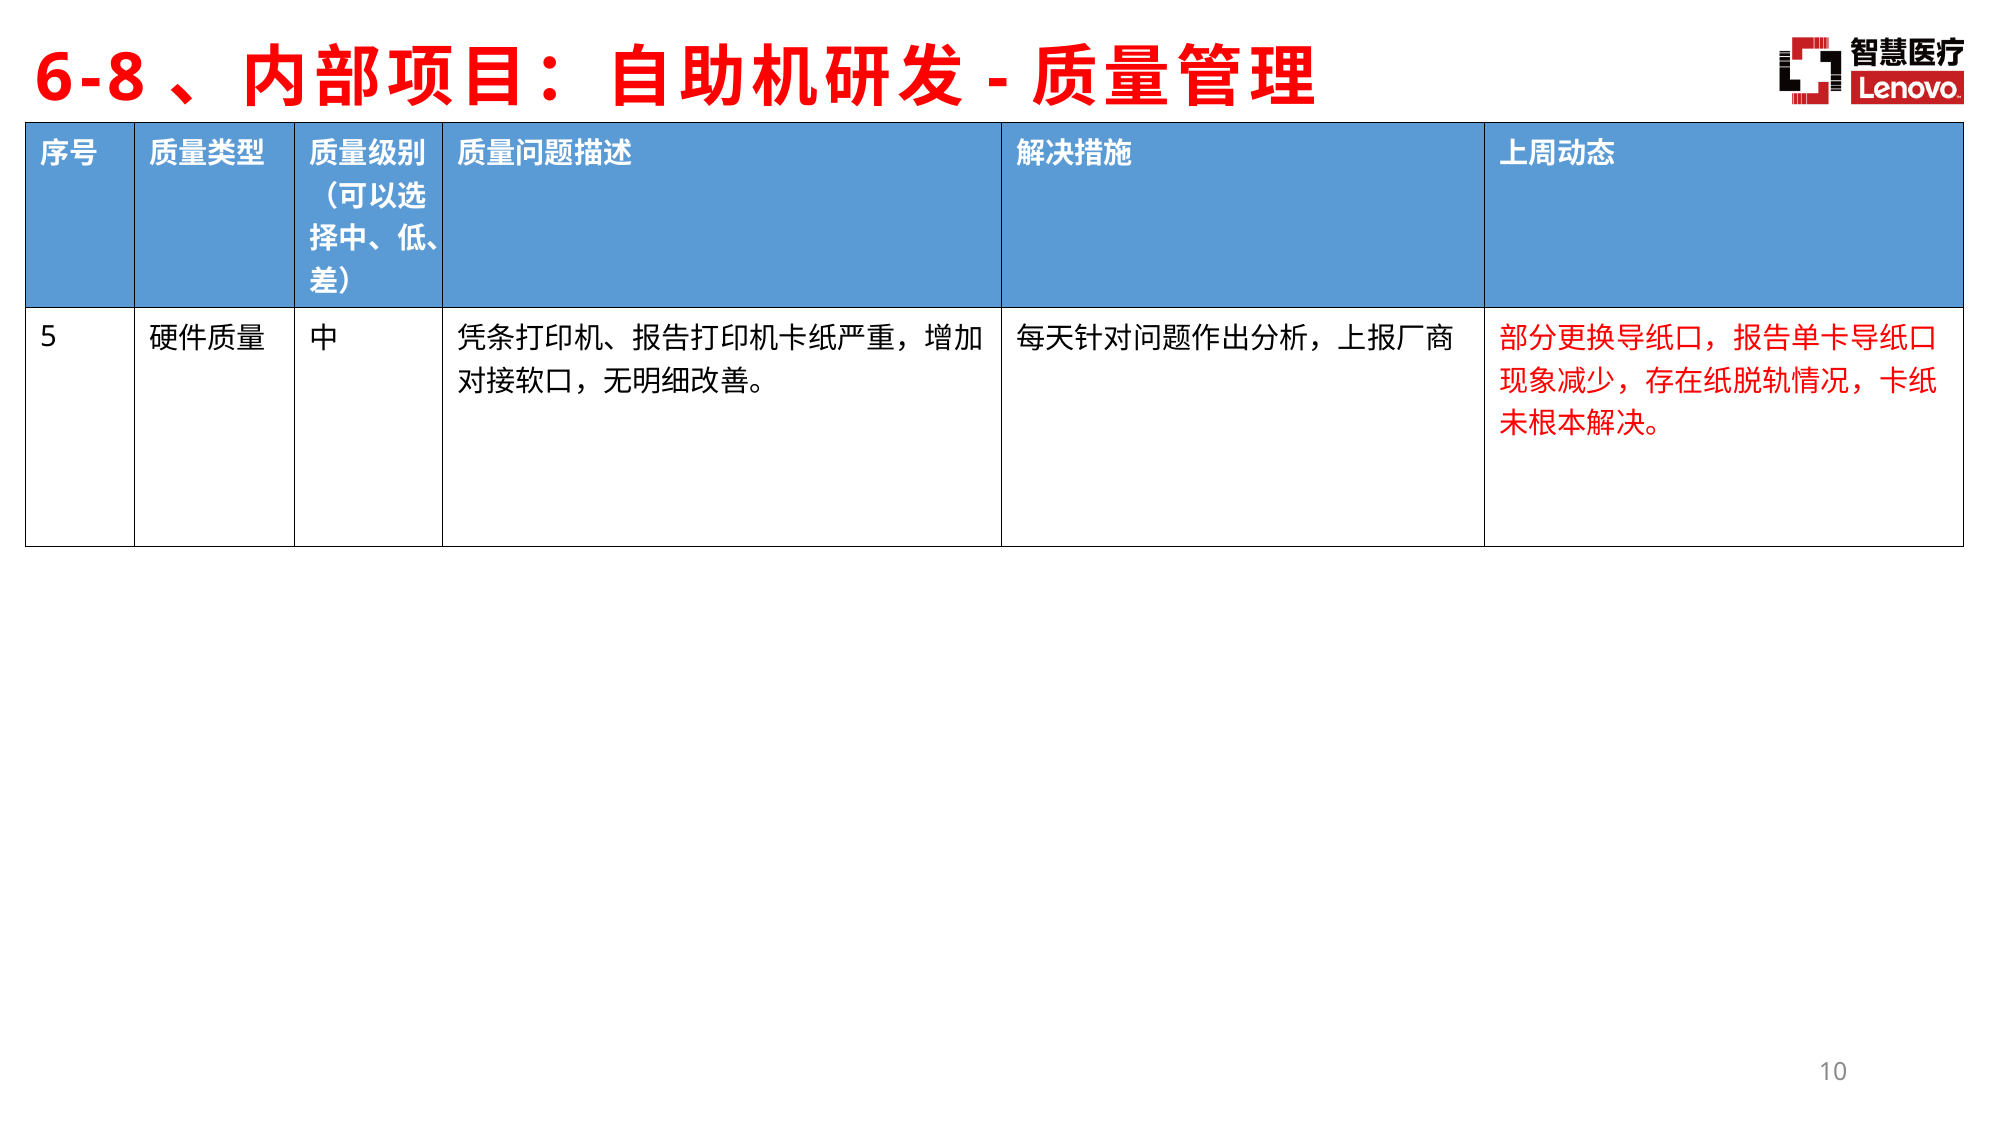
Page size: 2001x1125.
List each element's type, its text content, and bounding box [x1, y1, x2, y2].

table_cell 每天针对问题作出分析，上报厂商 [1002, 308, 1484, 546]
slide_number 9 [1412, 1042, 1863, 1103]
table_cell 部分更换导纸口，报告单卡导纸口现象减少，存在纸脱轨情况，卡纸未根本解决。 [1485, 308, 1963, 546]
table_cell 硬件质量 [135, 308, 294, 546]
table_header 质量问题描述 [443, 123, 1001, 307]
text_box 6-8、内部项目：自助机研发-质量管理 [20, 26, 1332, 121]
table_header 解决措施 [1002, 123, 1484, 307]
table_header 上周动态 [1485, 123, 1963, 307]
table_cell 凭条打印机、报告打印机卡纸严重，增加对接软口，无明细改善。 [443, 308, 1001, 546]
table_header 序号 [26, 123, 134, 307]
table_header 质量级别（可以选择中、低、差） [295, 123, 442, 307]
table_cell 5 [26, 308, 134, 546]
table_header 质量类型 [135, 123, 294, 307]
table_cell 中 [295, 308, 442, 546]
picture [1778, 36, 1965, 105]
